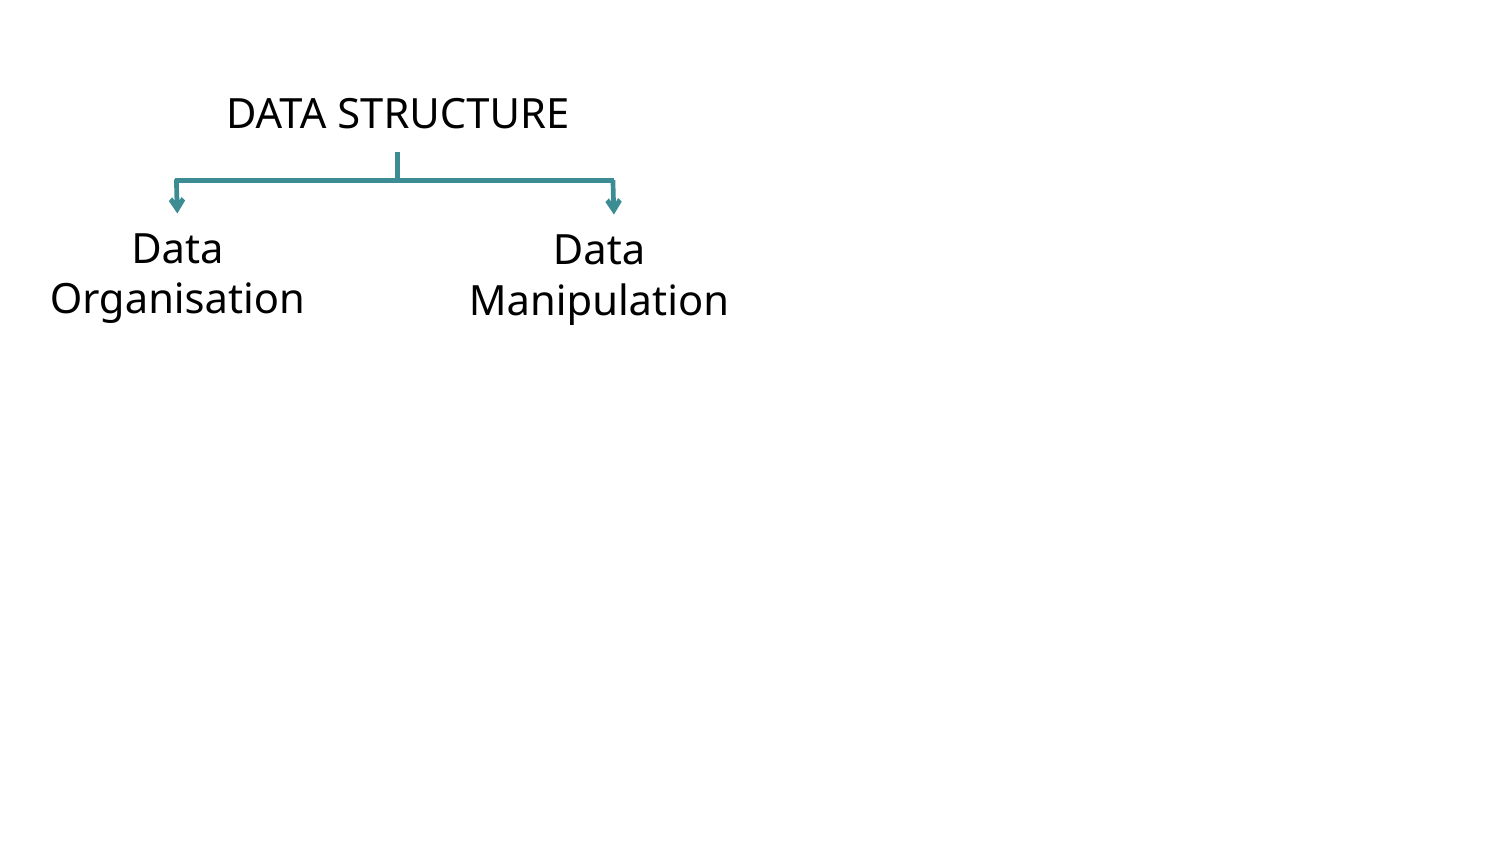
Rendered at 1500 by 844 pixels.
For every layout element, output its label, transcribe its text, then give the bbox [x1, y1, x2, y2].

text_box Data Organisation [0, 214, 355, 288]
text_box Data Manipulation [421, 215, 777, 289]
text_box DATA STRUCTURE [117, 79, 679, 152]
